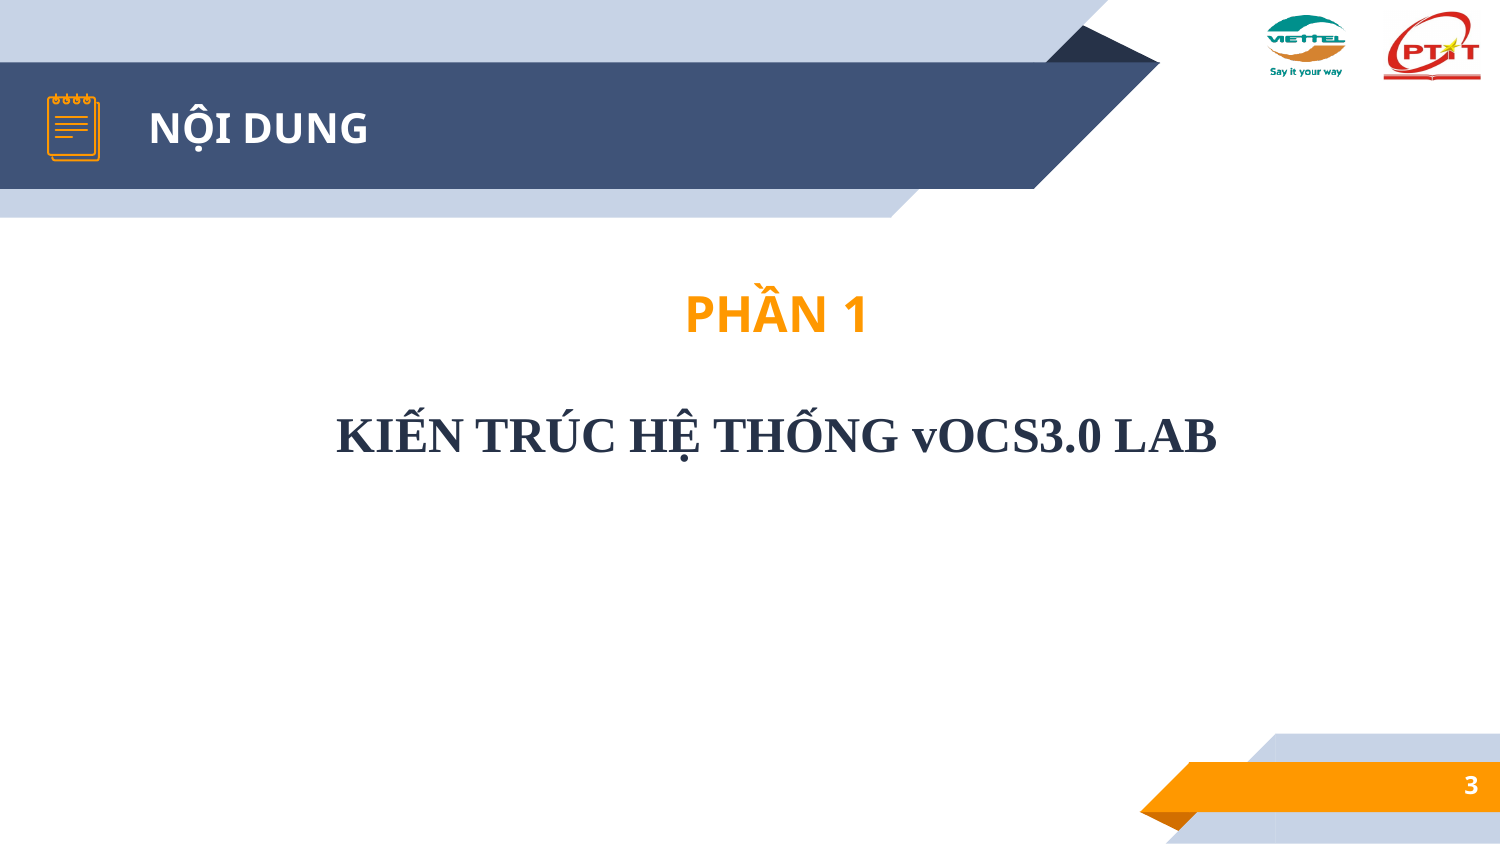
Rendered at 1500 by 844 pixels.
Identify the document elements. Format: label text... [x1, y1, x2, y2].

list PHẦN 1 KIẾN TRÚC HỆ THỐNG vOCS3.0 LAB [152, 219, 1402, 639]
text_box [47, 93, 100, 161]
picture [1383, 10, 1481, 81]
title NỘI DUNG [133, 64, 997, 190]
slide_number 3 [1249, 760, 1494, 813]
picture [1261, 10, 1350, 81]
